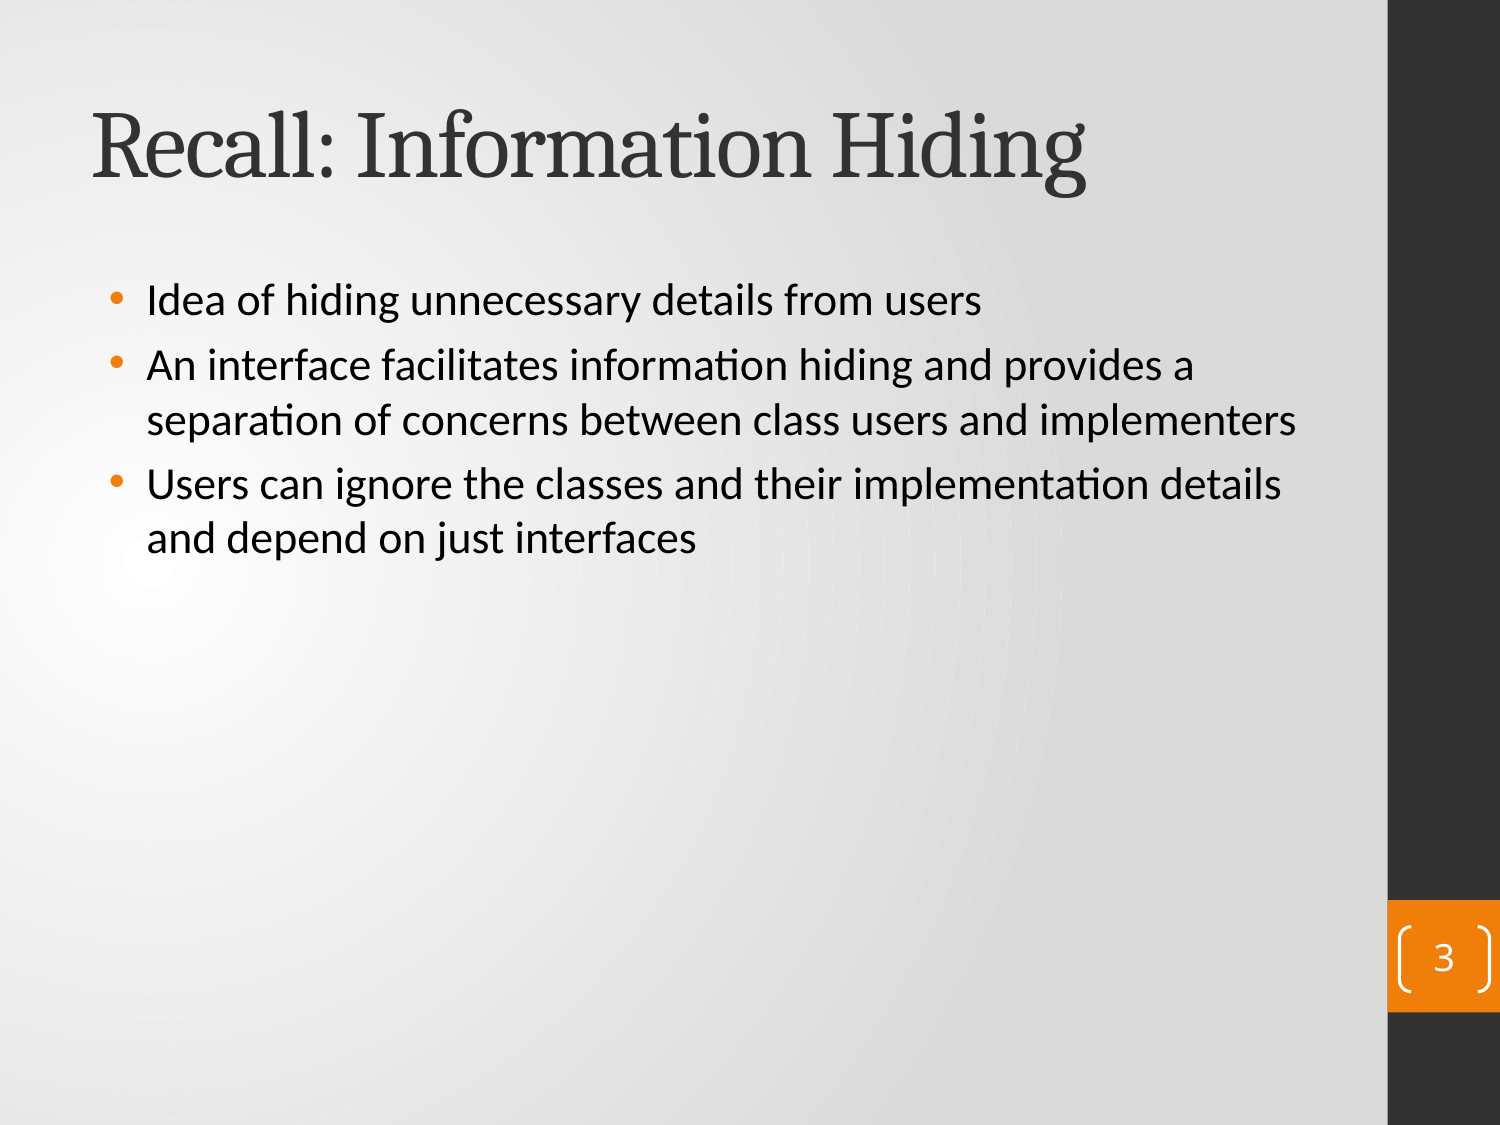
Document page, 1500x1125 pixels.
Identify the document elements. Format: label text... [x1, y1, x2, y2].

title Recall: Information Hiding [75, 45, 1325, 233]
list Idea of hiding unnecessary details from users An interface facilitates information hiding and provides a separation of concerns between class users and implementers Users can ignore the classes and their implementation details and depend on just interfaces [75, 262, 1325, 1050]
slide_number 3 [1397, 925, 1492, 994]
